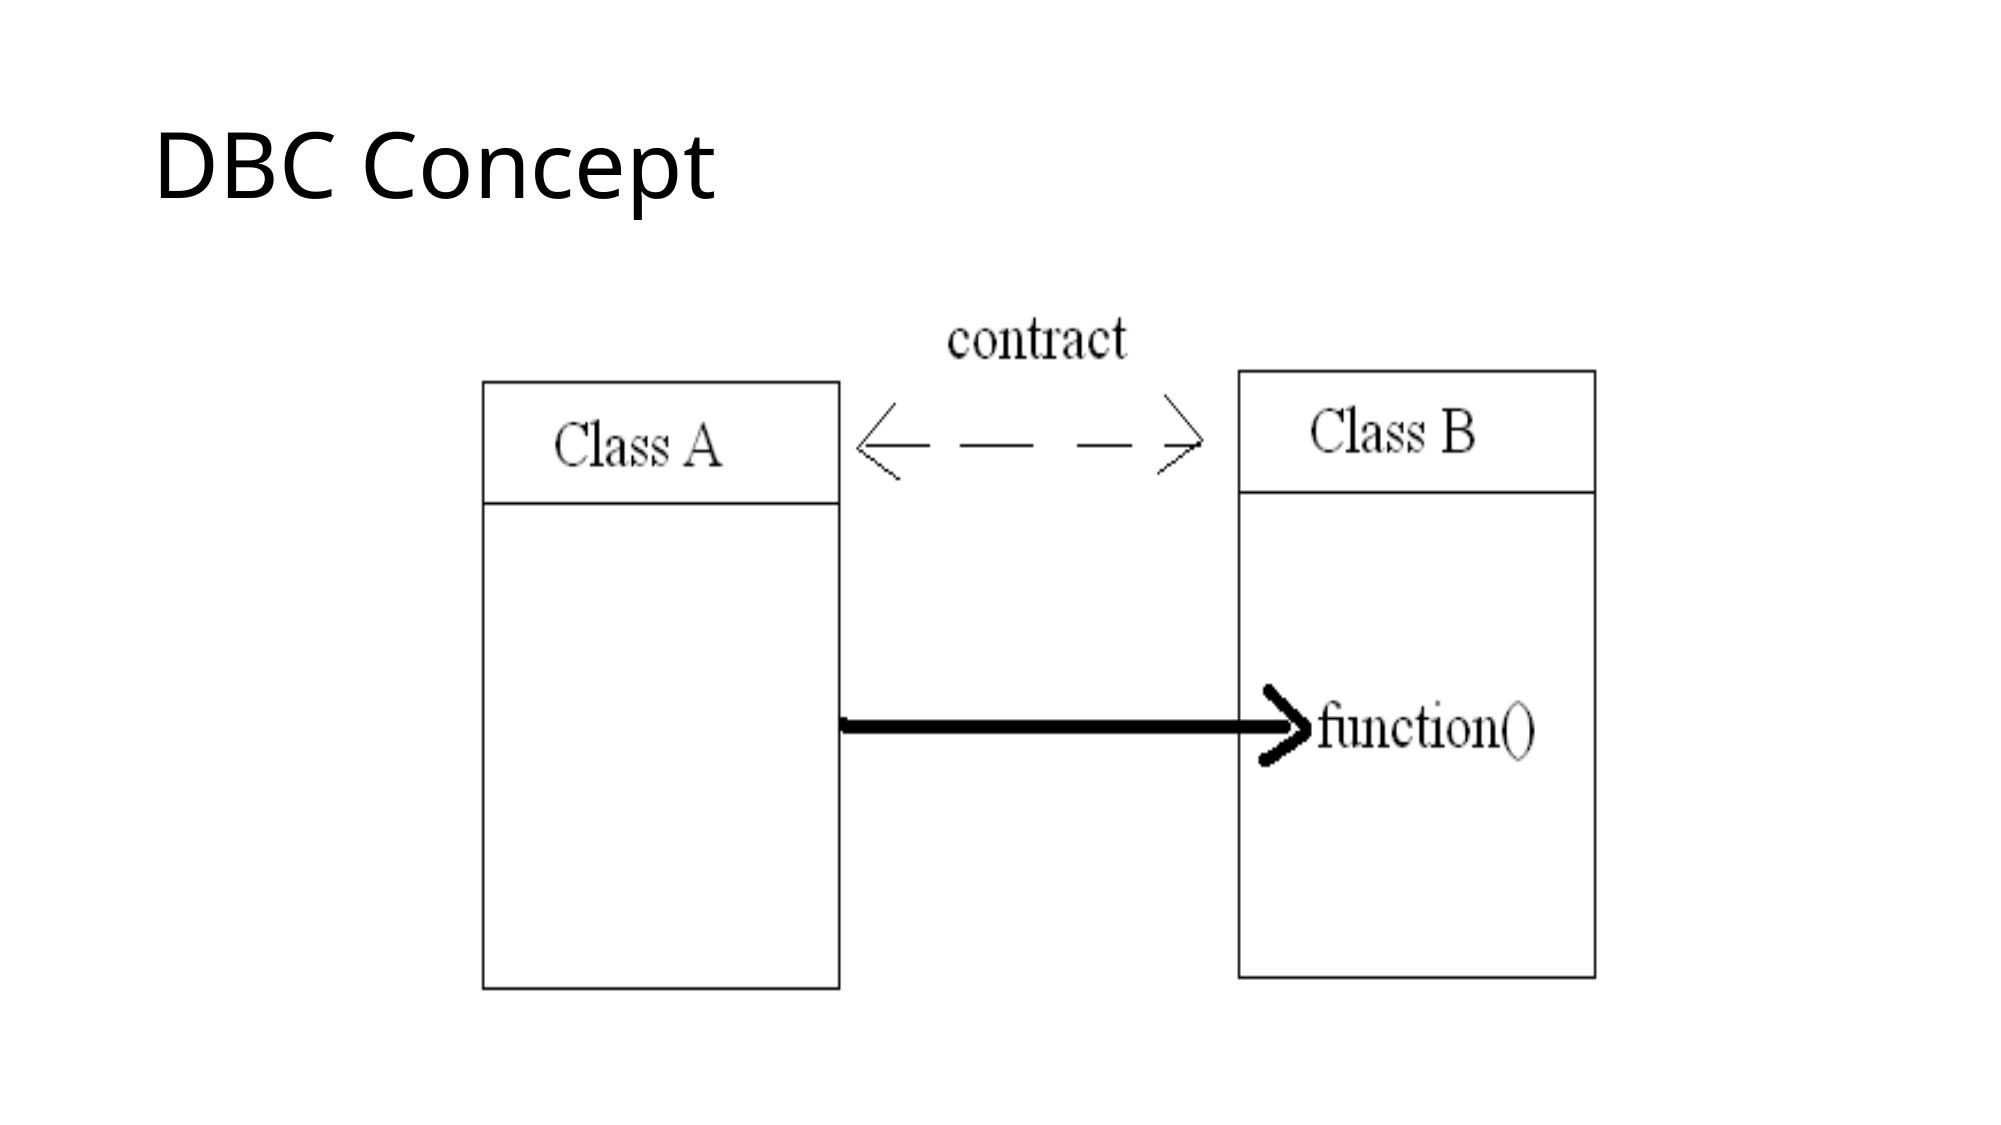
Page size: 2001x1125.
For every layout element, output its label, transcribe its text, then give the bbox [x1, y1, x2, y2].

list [462, 299, 1613, 1013]
title DBC Concept [137, 59, 1863, 278]
